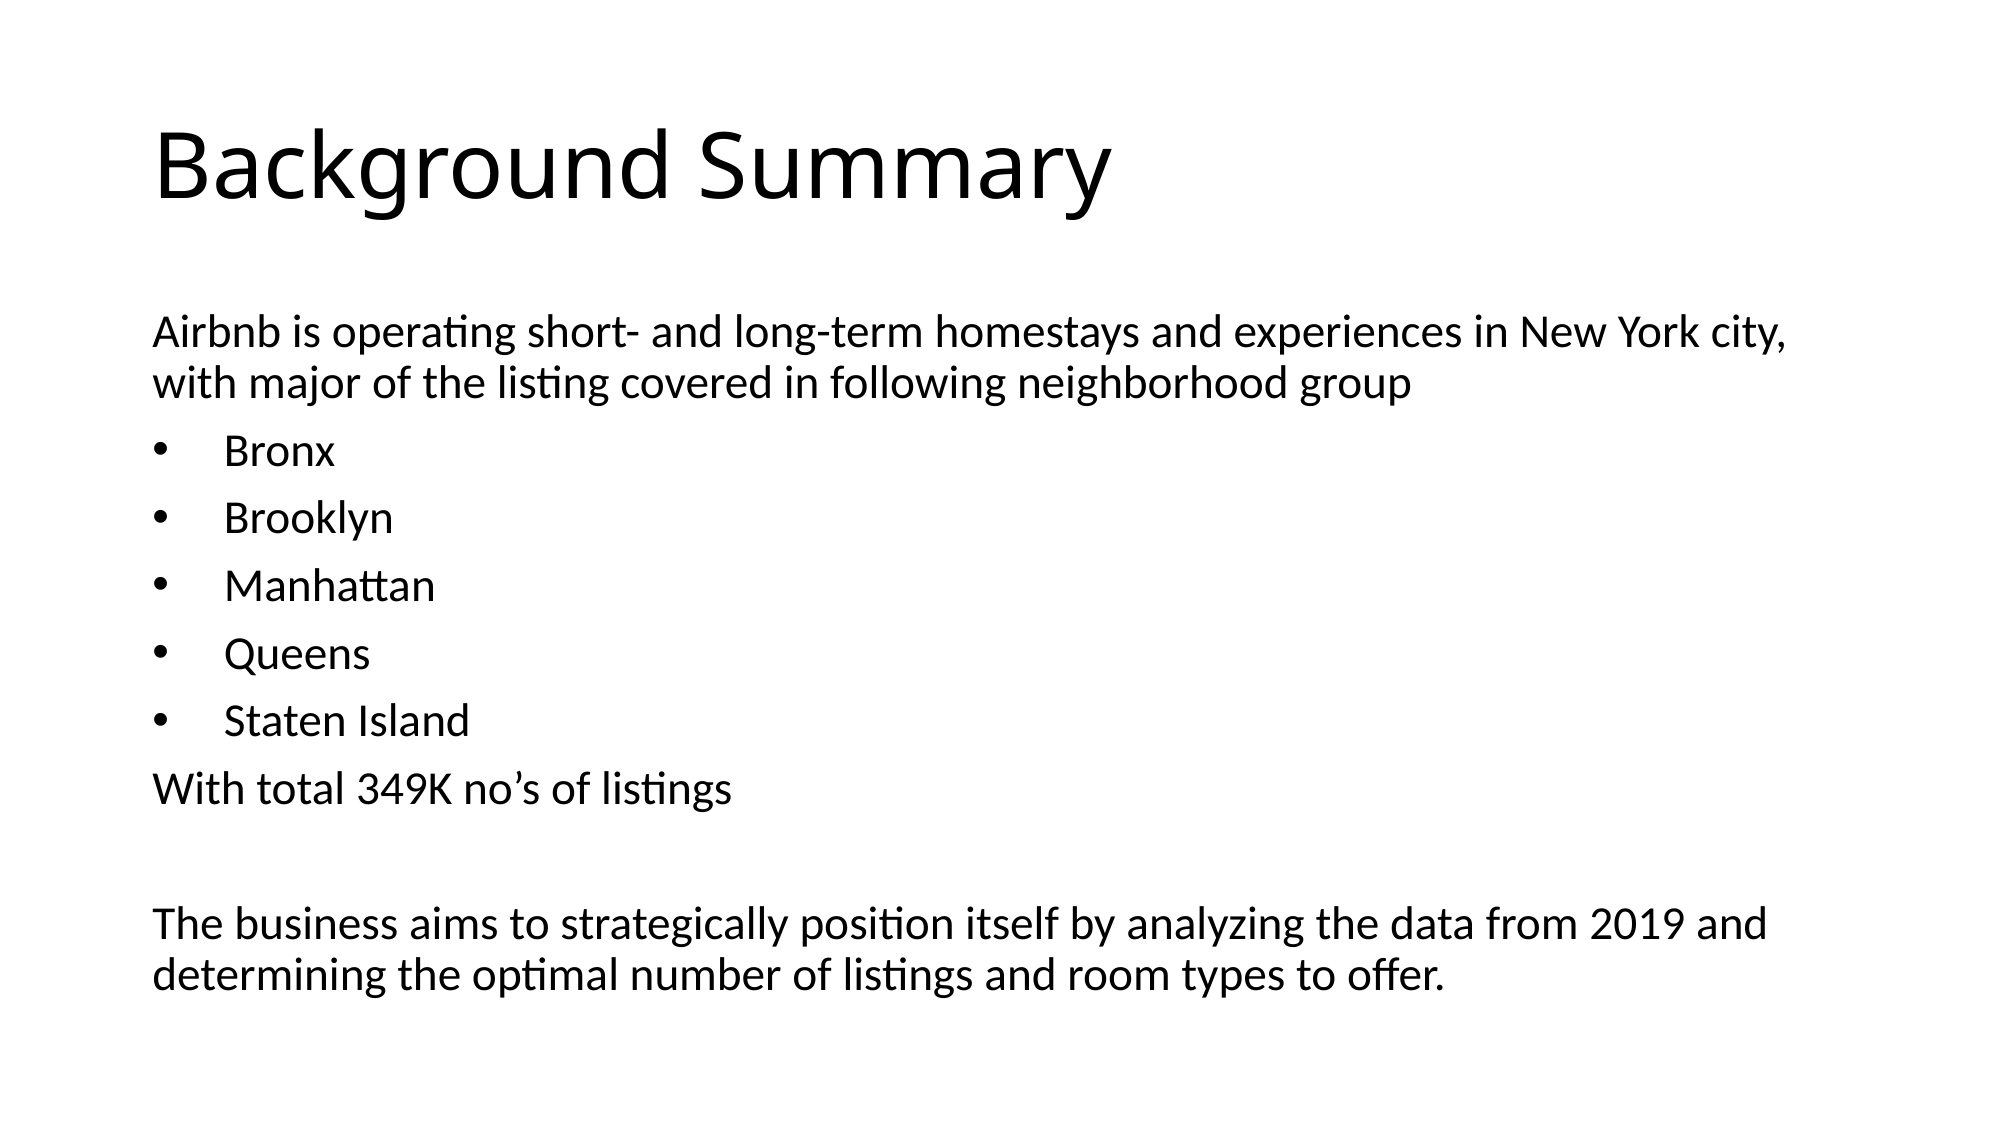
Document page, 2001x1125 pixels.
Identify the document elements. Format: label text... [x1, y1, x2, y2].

title Background Summary [137, 59, 1863, 278]
list Airbnb is operating short- and long-term homestays and experiences in New York city, with major of the listing covered in following neighborhood group Bronx Brooklyn Manhattan Queens Staten Island With total 349K no’s of listings The business aims to strategically position itself by analyzing the data from 2019 and determining the optimal number of listings and room types to offer. [137, 299, 1863, 1014]
